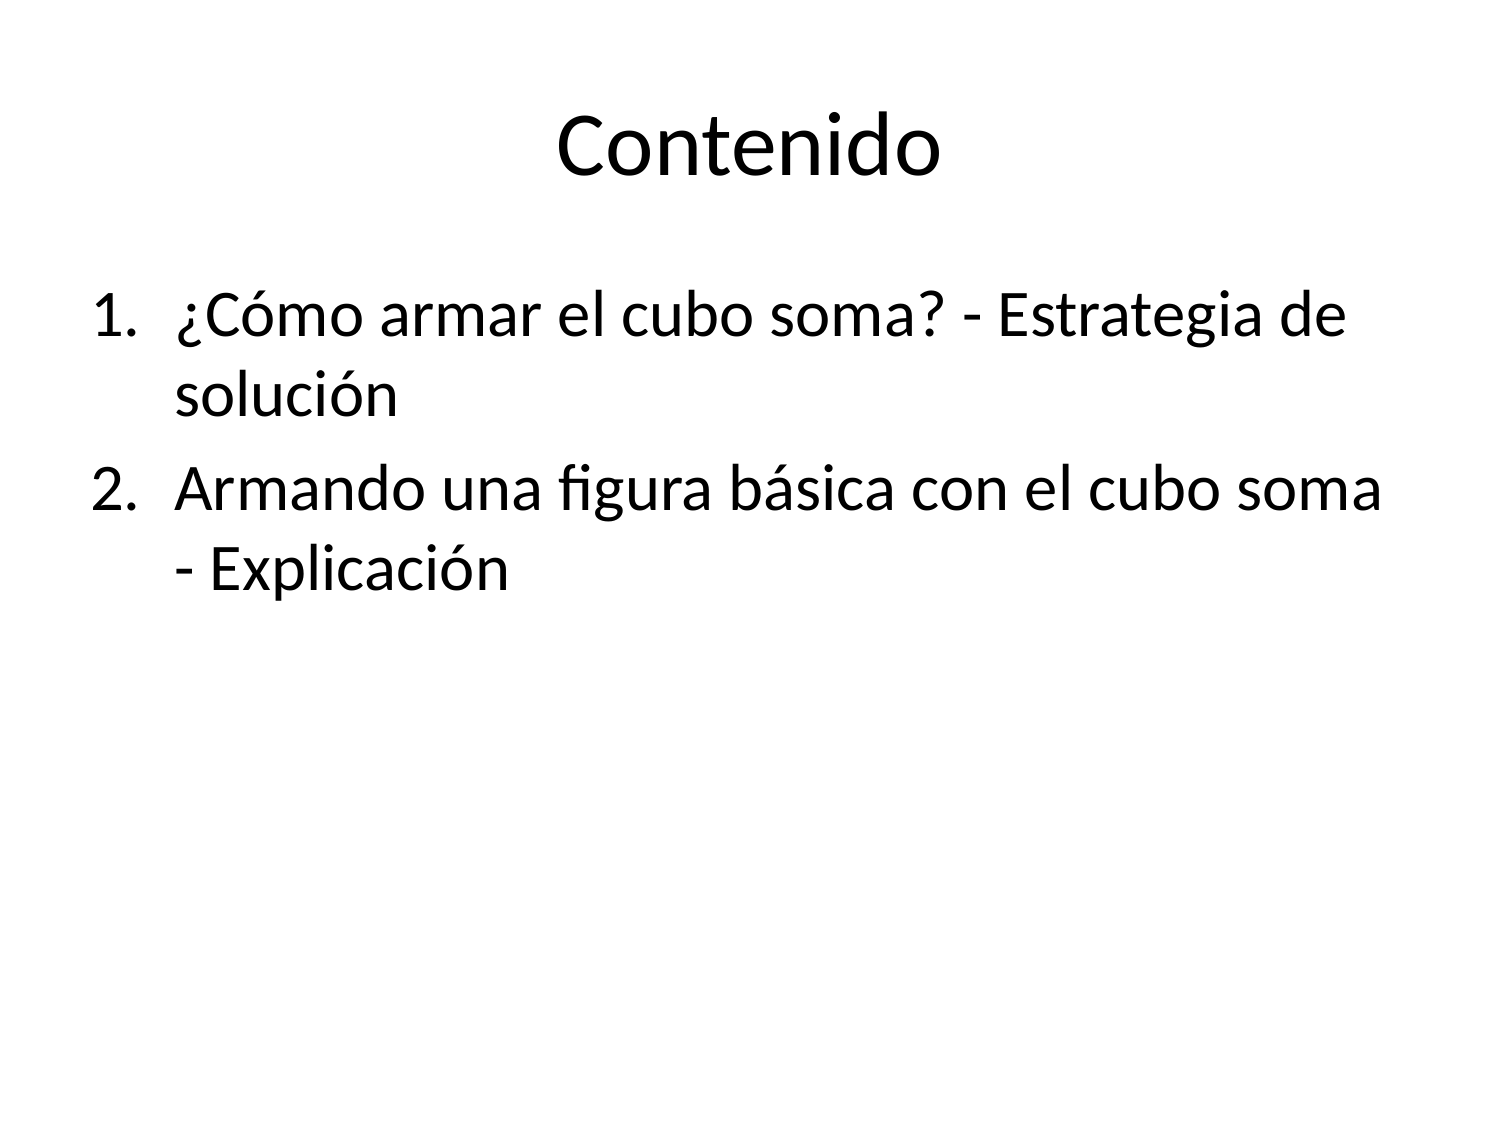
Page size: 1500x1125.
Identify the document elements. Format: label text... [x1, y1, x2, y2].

list ¿Cómo armar el cubo soma? - Estrategia de solución Armando una figura básica con el cubo soma - Explicación [75, 262, 1425, 1005]
title Contenido [75, 45, 1425, 233]
